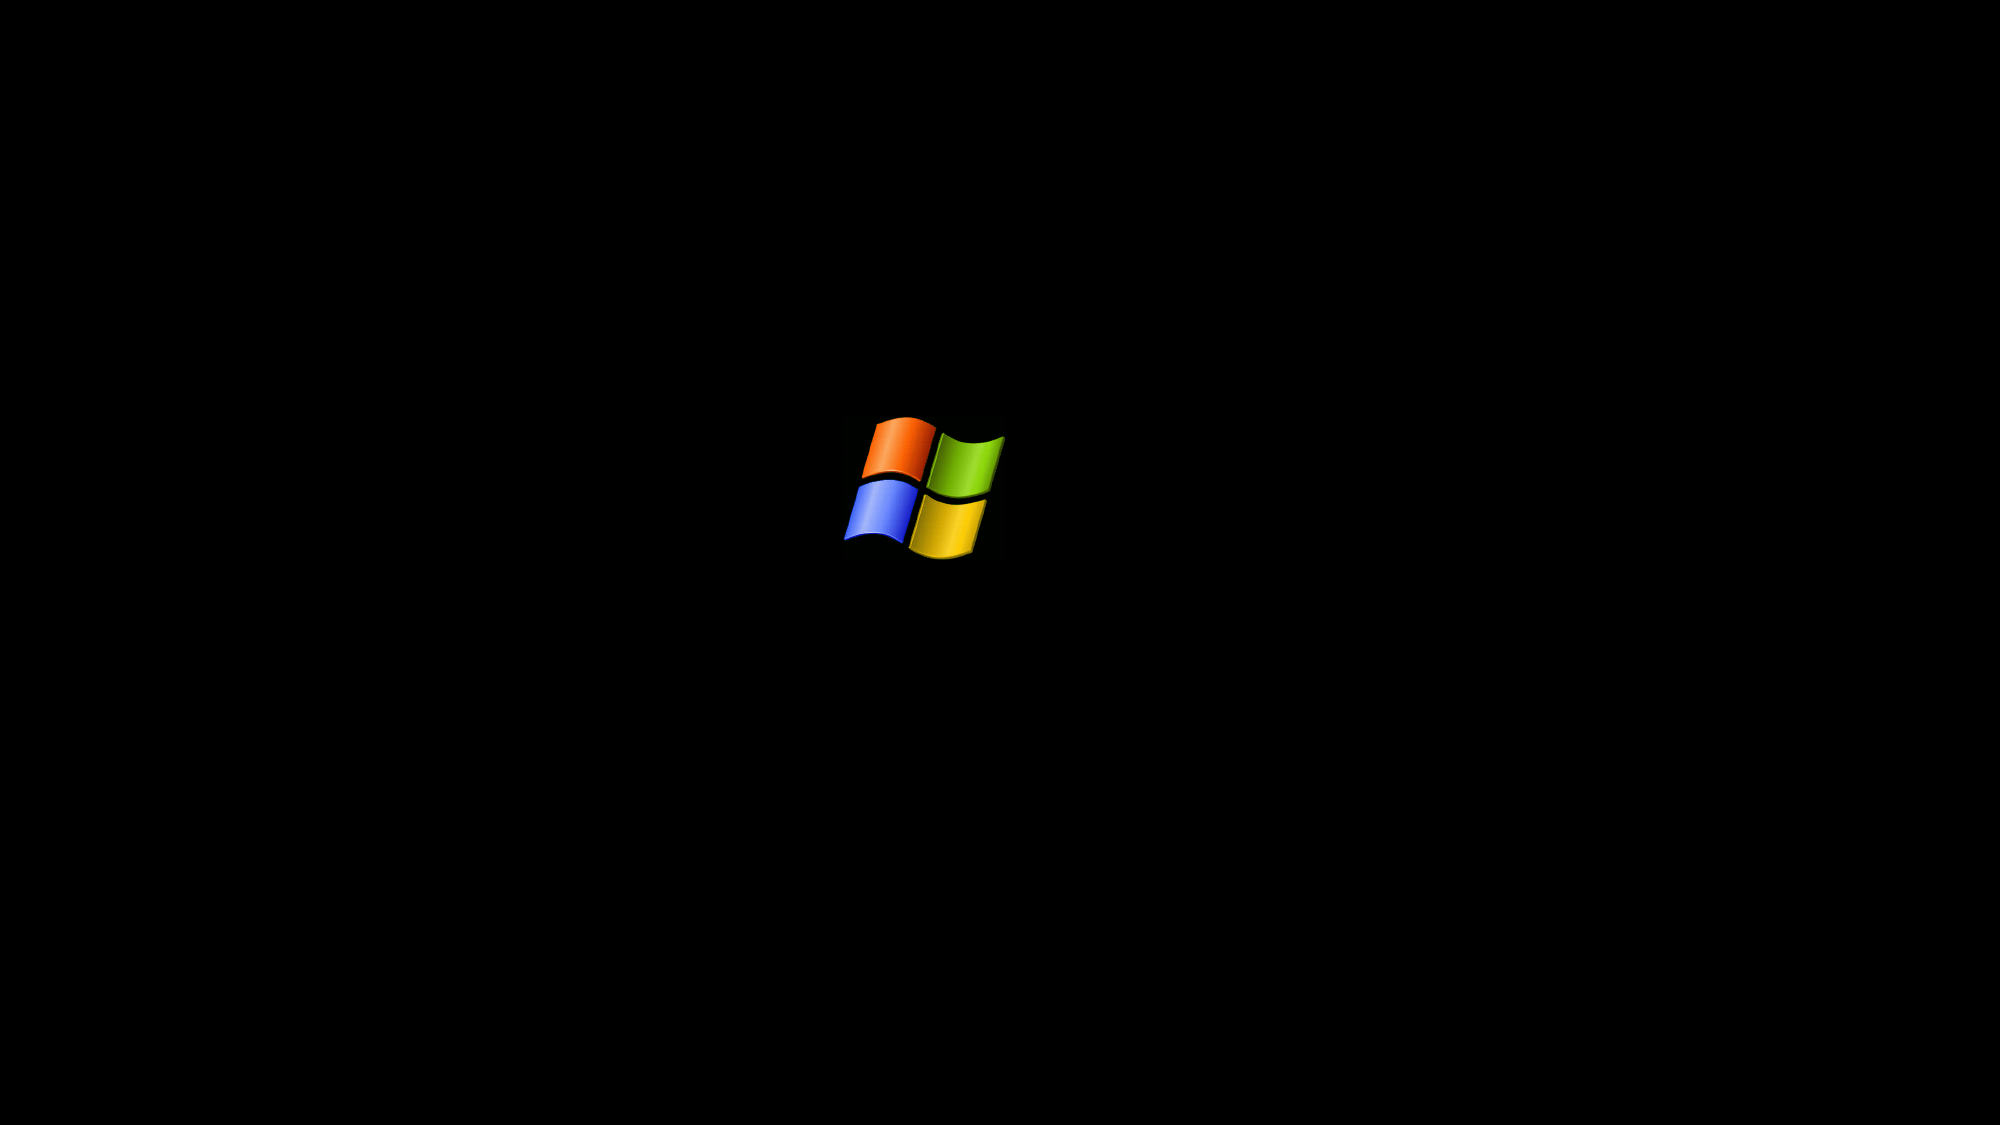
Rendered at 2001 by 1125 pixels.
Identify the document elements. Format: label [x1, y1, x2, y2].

picture [843, 417, 1005, 560]
